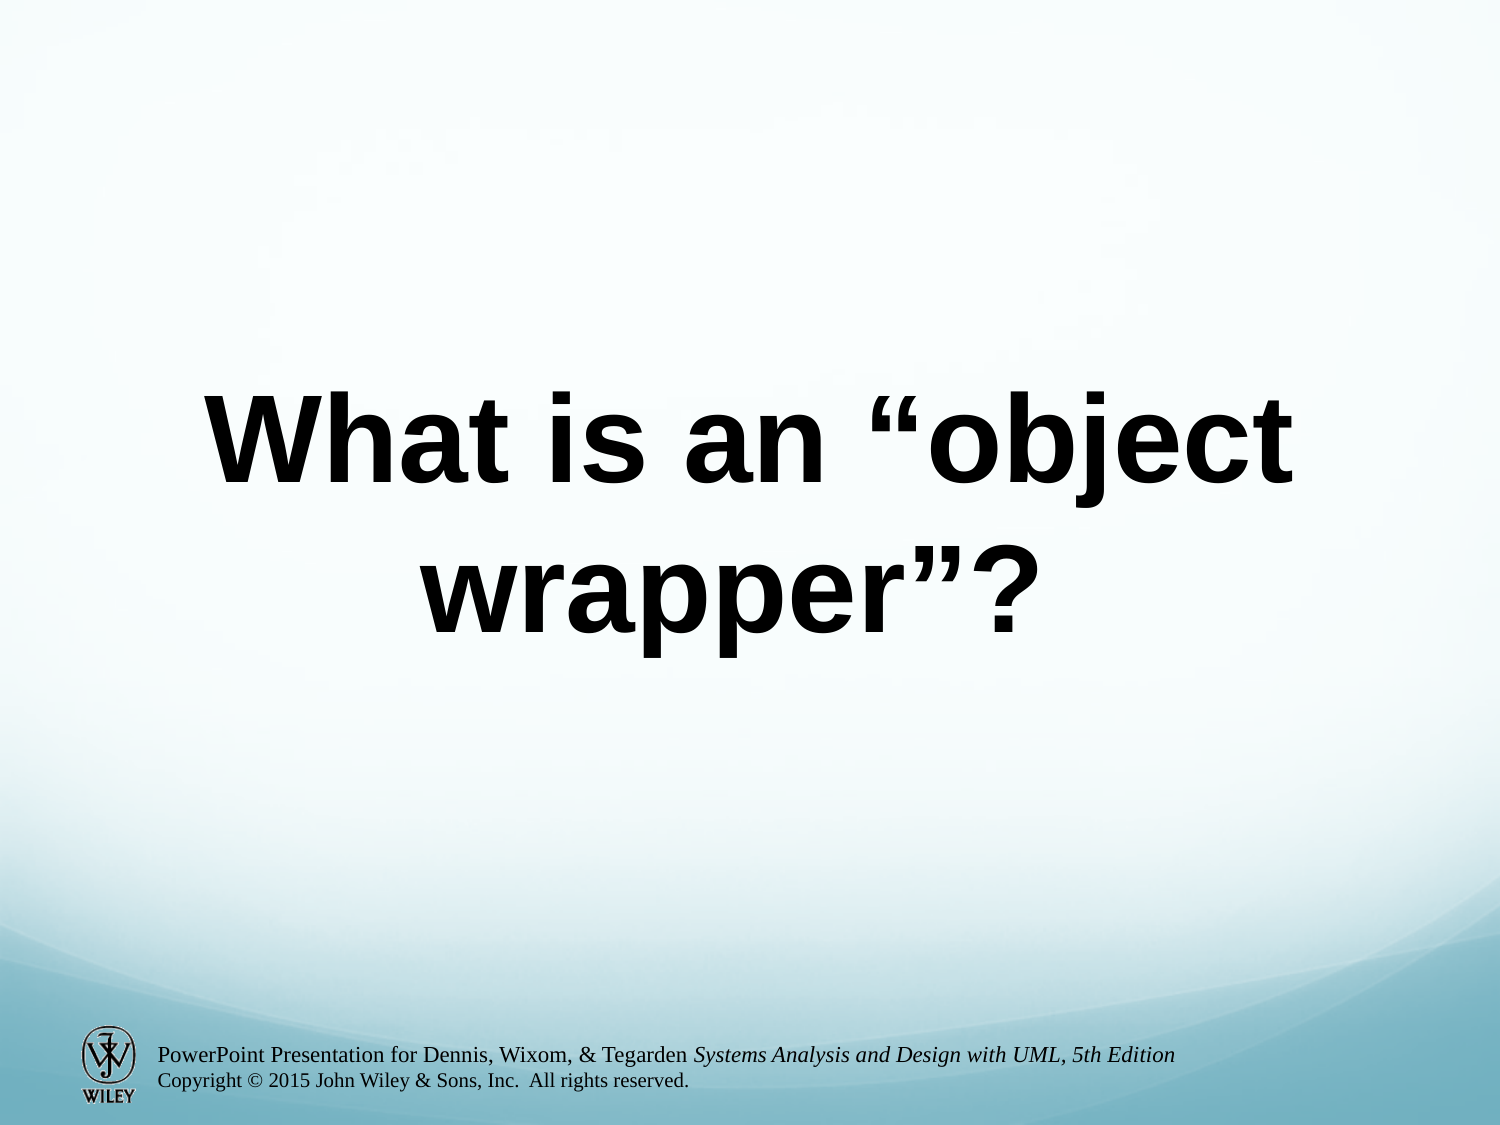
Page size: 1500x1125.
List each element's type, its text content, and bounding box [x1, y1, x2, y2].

picture [78, 1026, 138, 1105]
list What is an “object wrapper”? [24, 24, 1476, 1026]
